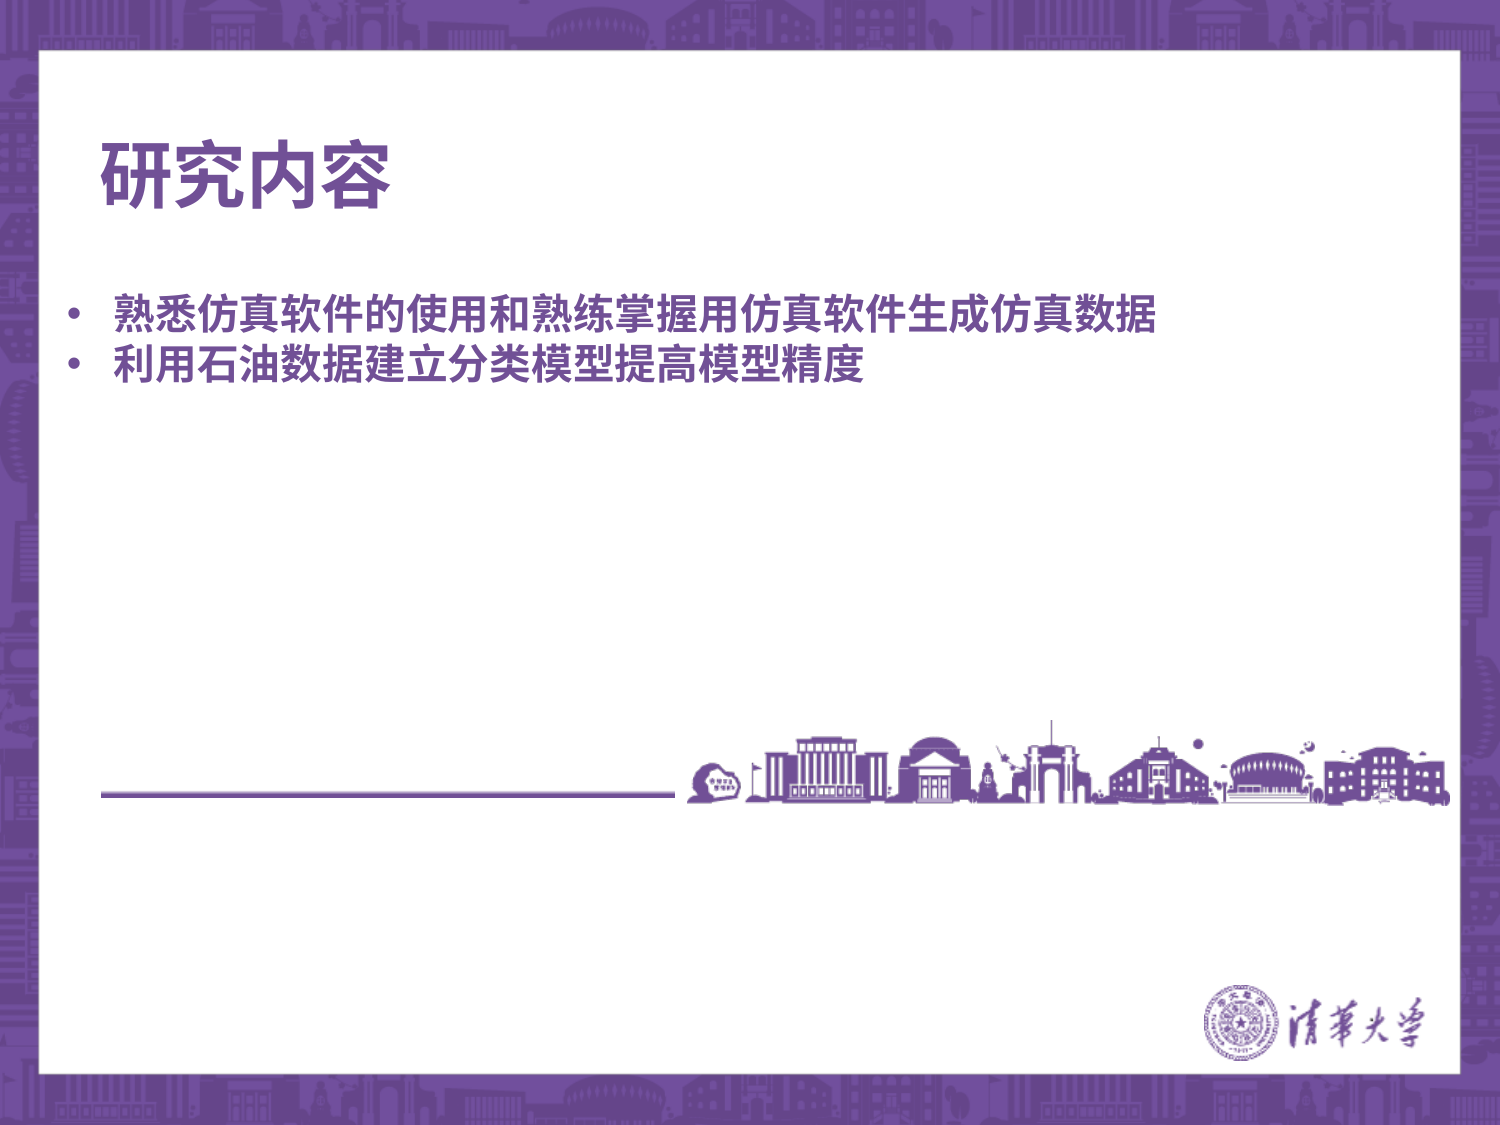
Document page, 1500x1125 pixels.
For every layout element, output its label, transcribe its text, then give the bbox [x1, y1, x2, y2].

text_box 熟悉仿真软件的使用和熟练掌握用仿真软件生成仿真数据 利用石油数据建立分类模型提高模型精度 [52, 280, 1335, 486]
picture [0, 0, 1500, 1125]
title 研究内容 [84, 131, 483, 280]
